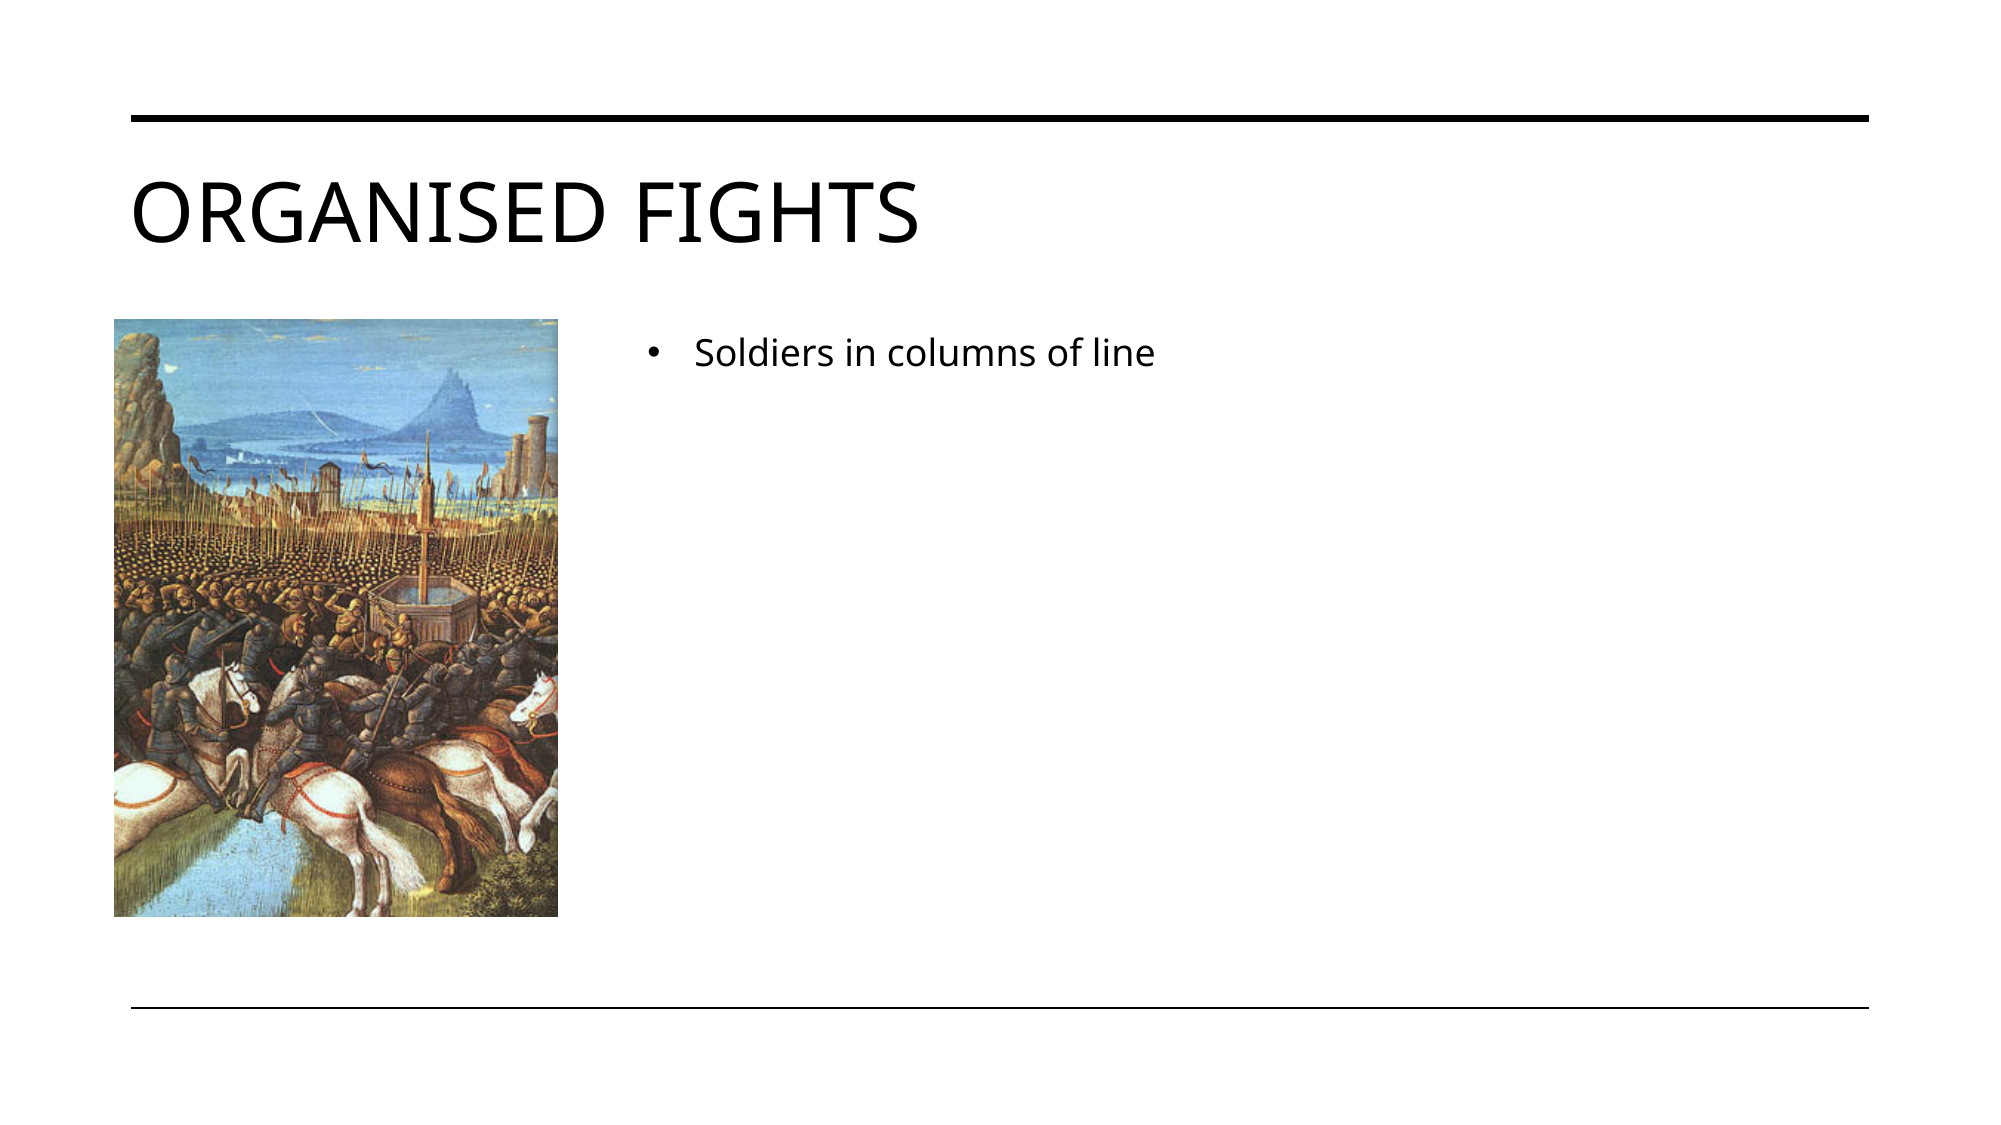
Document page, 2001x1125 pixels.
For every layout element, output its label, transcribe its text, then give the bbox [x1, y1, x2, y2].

title Organised Fights [114, 151, 1869, 377]
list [114, 319, 558, 917]
text_box Soldiers in columns of line [632, 321, 1592, 427]
